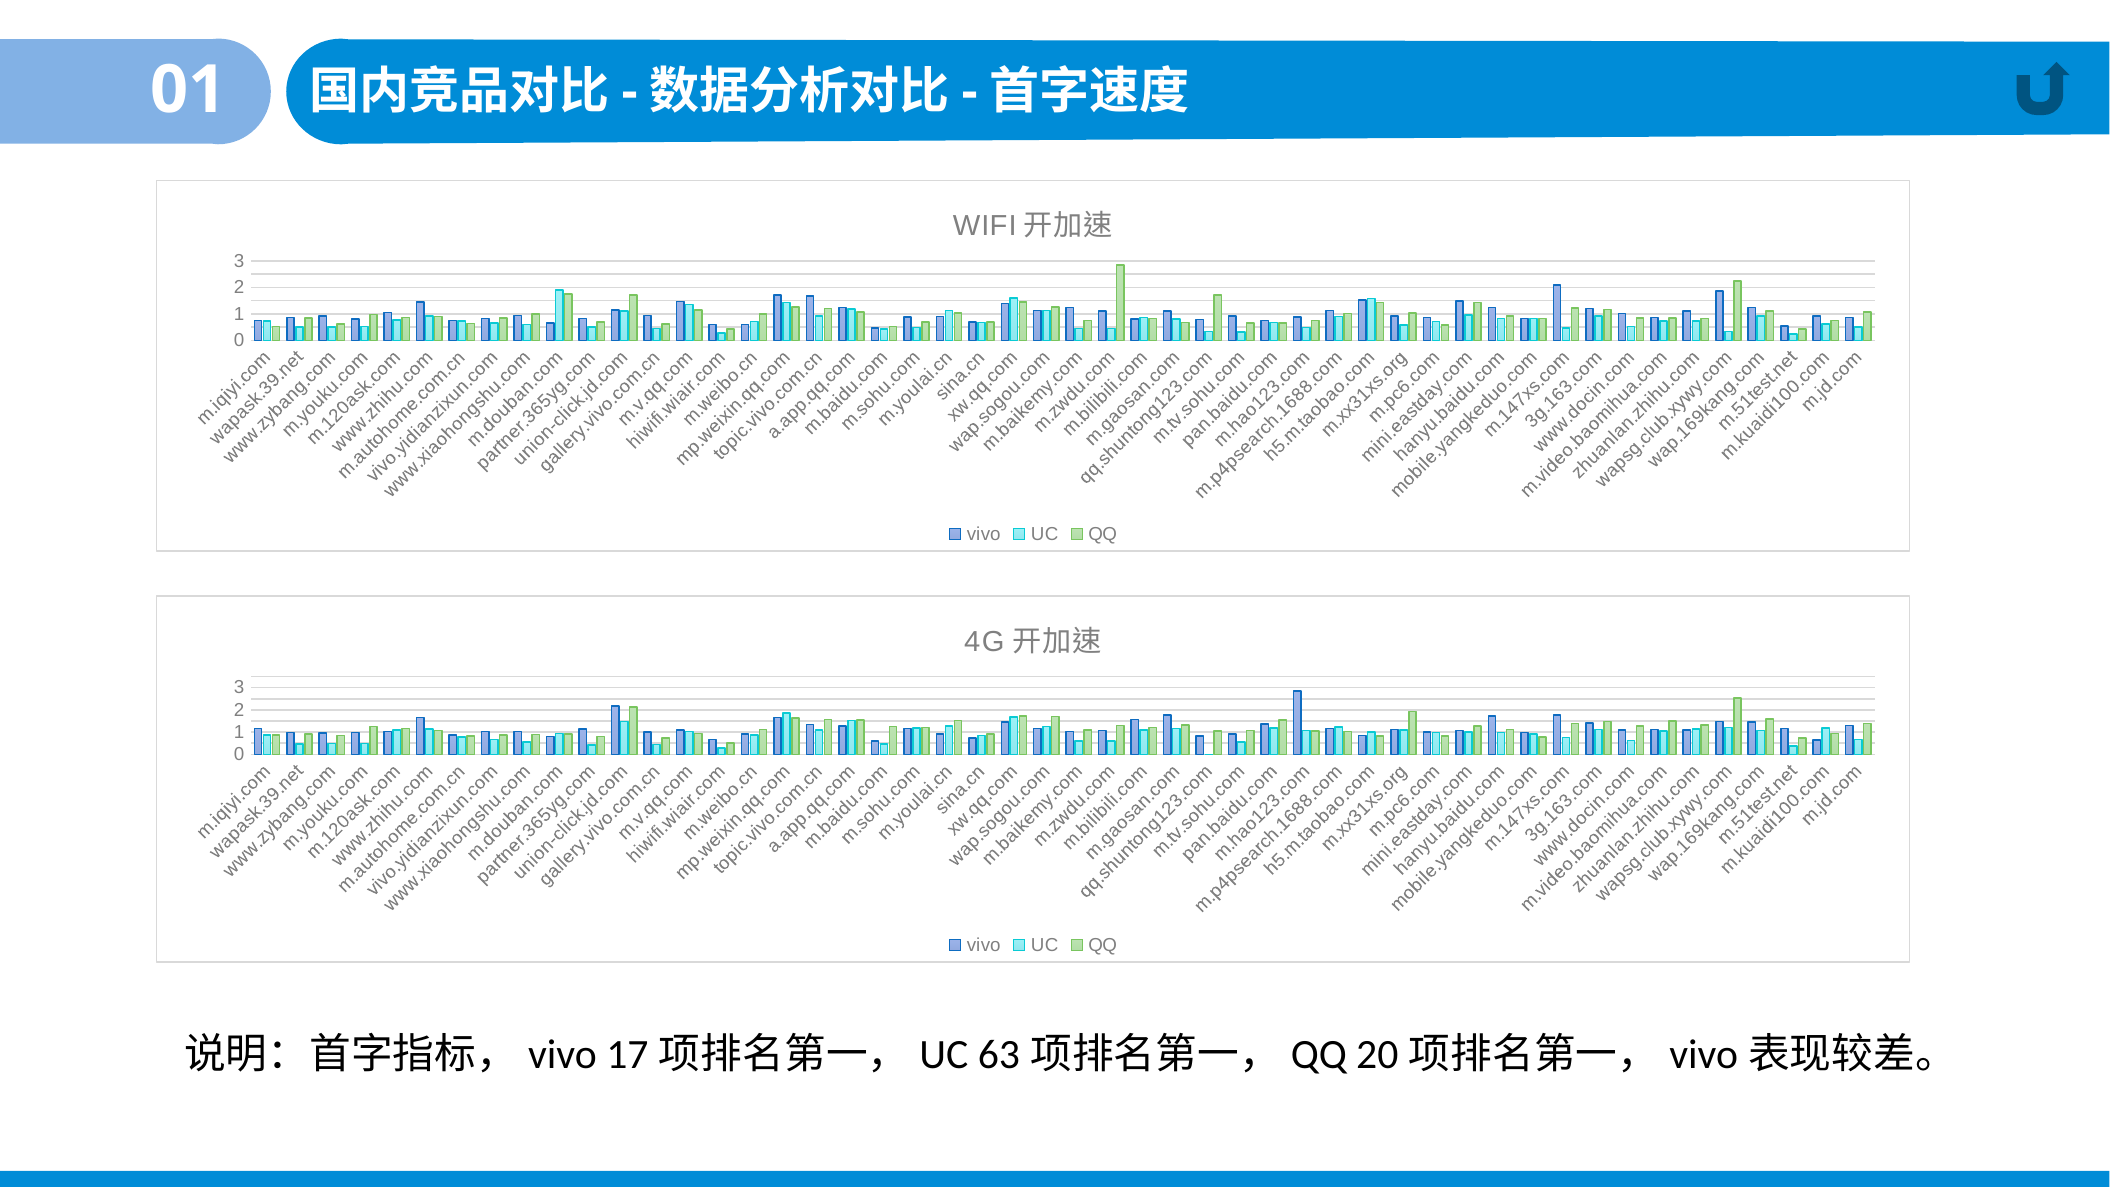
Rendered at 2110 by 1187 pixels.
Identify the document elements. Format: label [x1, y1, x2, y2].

chart [155, 179, 1911, 552]
text_box [0, 38, 2110, 1187]
chart [155, 595, 1911, 963]
